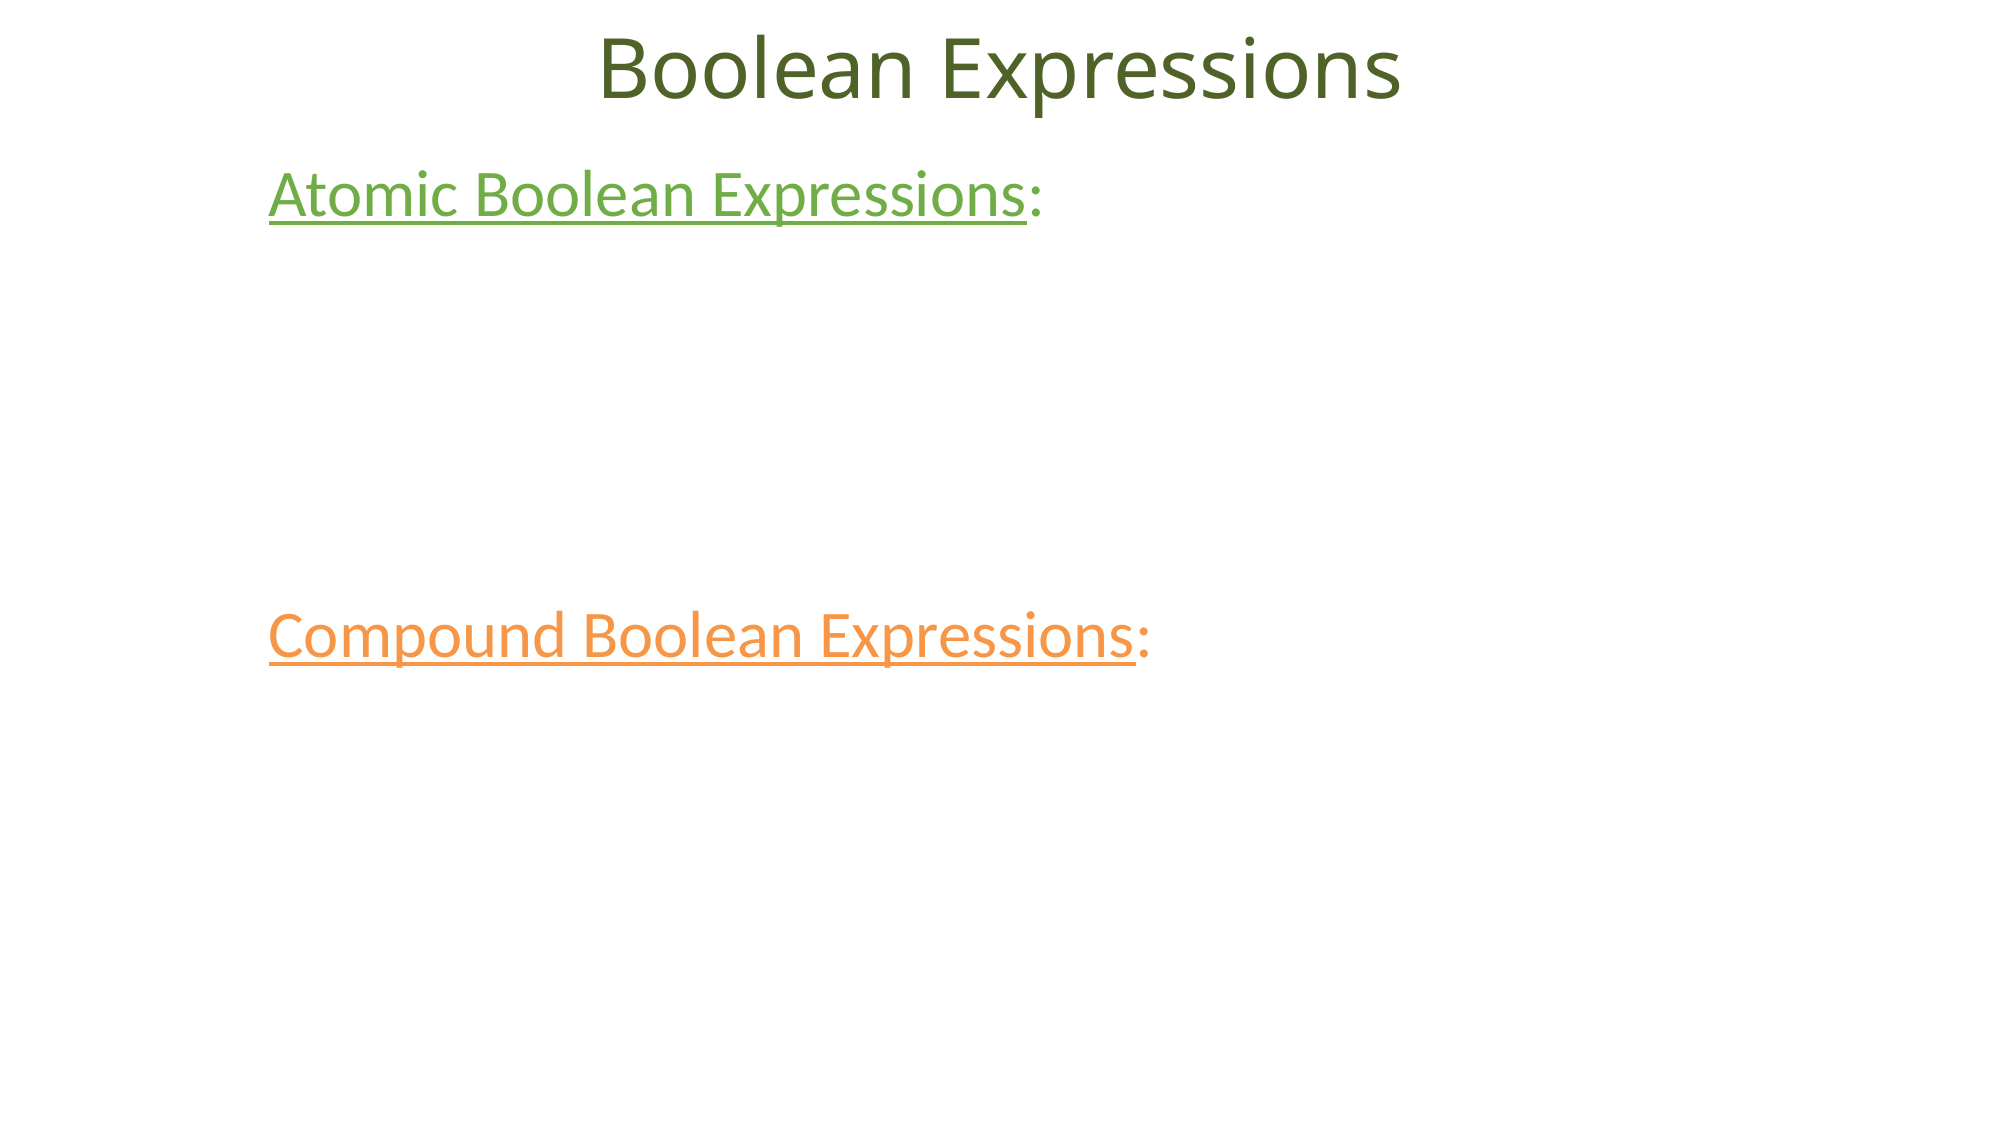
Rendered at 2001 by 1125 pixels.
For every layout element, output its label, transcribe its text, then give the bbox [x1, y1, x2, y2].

text_box Boolean Expressions [324, 7, 1675, 142]
text_box Atomic Boolean Expressions: Compound Boolean Expressions: [253, 142, 1769, 1125]
